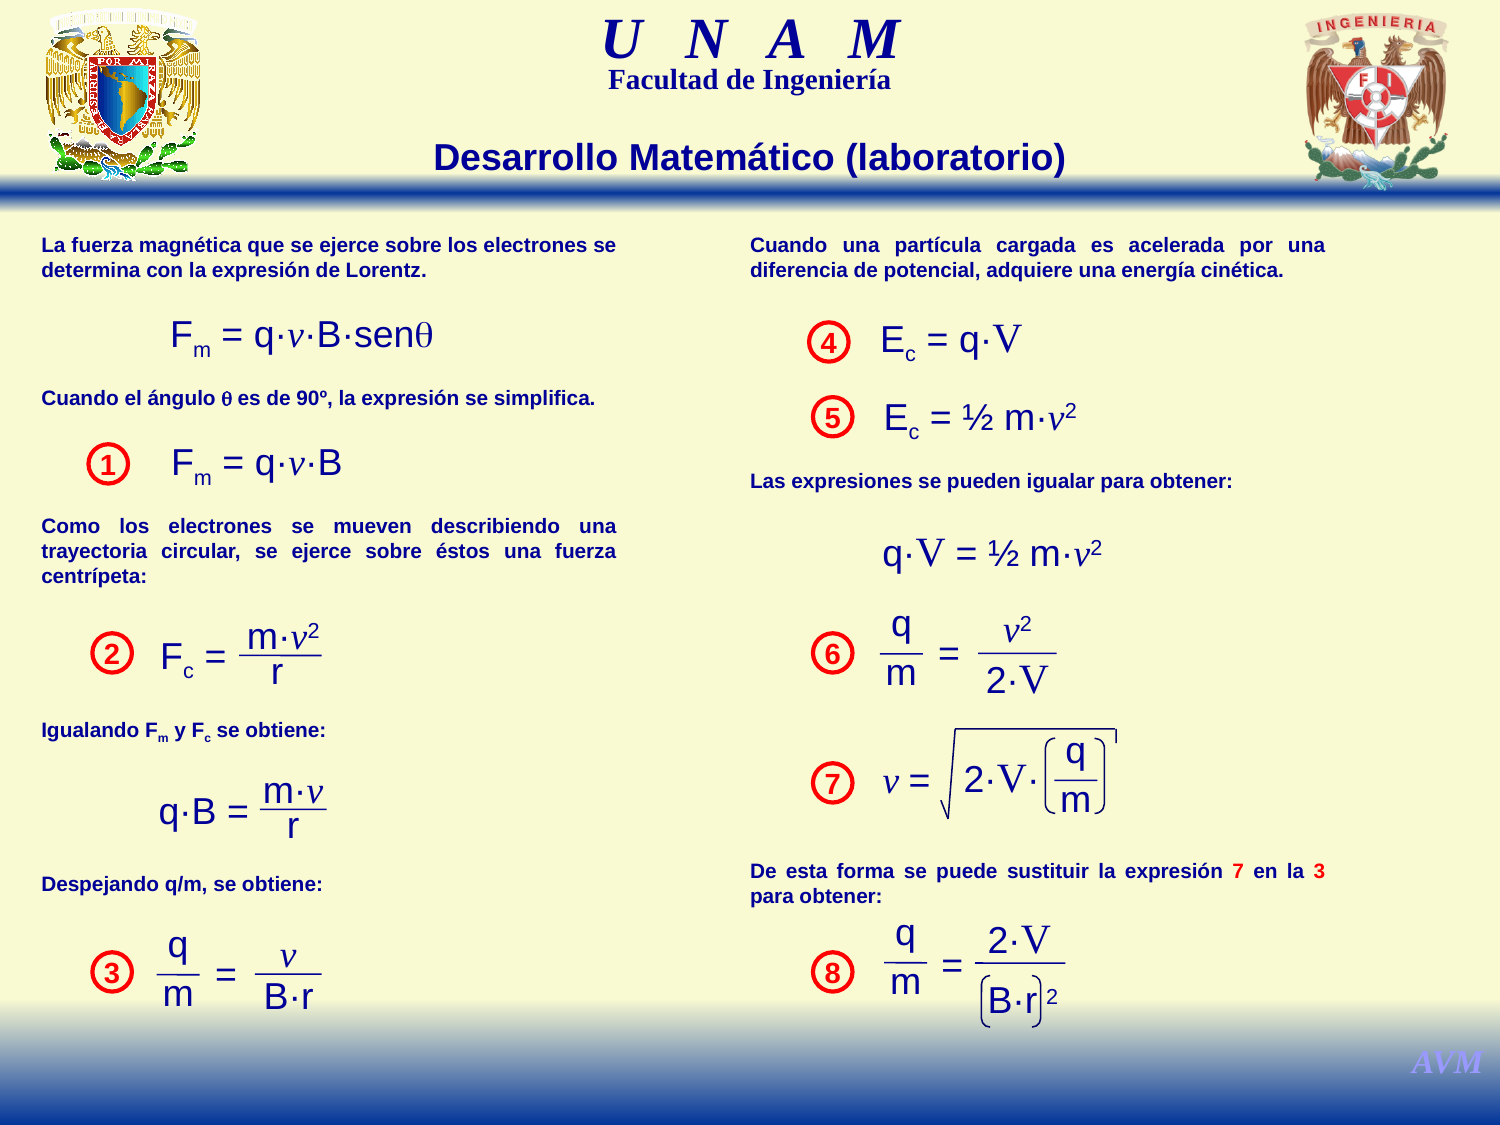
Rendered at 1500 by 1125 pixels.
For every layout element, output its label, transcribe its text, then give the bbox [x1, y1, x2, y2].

text_box Fm = q·v·B·senq [155, 303, 449, 369]
text_box Ec = q·V [865, 303, 1038, 374]
text_box Igualando Fm y Fc se obtiene: [41, 716, 617, 745]
text_box Fm = q·v·B [156, 430, 358, 497]
text_box Cuando una partícula cargada es acelerada por una diferencia de potencial, adquiere una energía cinética. [750, 231, 1325, 282]
text_box La fuerza magnética que se ejerce sobre los electrones se determina con la expresión de Lorentz. [41, 231, 617, 282]
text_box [879, 595, 1057, 705]
text_box q·V = ½ m·v2 [867, 517, 1118, 583]
text_box 8 [812, 952, 853, 992]
text_box 5 [812, 397, 853, 437]
text_box 4 [809, 322, 849, 362]
text_box Cuando el ángulo q es de 90º, la expresión se simplifica. [41, 384, 617, 410]
text_box 7 [812, 763, 853, 803]
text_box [156, 608, 323, 696]
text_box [879, 722, 1117, 823]
picture [46, 8, 200, 181]
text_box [156, 762, 327, 850]
text_box 6 [812, 633, 853, 673]
text_box 1 [88, 444, 129, 484]
text_box De esta forma se puede sustituir la expresión 7 en la 3 para obtener: [750, 857, 1325, 908]
text_box Las expresiones se pueden igualar para obtener: [750, 467, 1325, 493]
text_box Como los electrones se mueven describiendo una trayectoria circular, se ejerce sobre éstos una fuerza centrípeta: [41, 512, 617, 588]
text_box 3 [92, 952, 132, 992]
picture [1299, 5, 1453, 198]
text_box 2 [92, 633, 132, 673]
text_box Desarrollo Matemático (laboratorio) [395, 125, 1105, 186]
text_box Ec = ½ m·v2 [868, 385, 1092, 452]
text_box Despejando q/m, se obtiene: [41, 870, 617, 896]
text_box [156, 916, 322, 1021]
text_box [883, 904, 1066, 1028]
